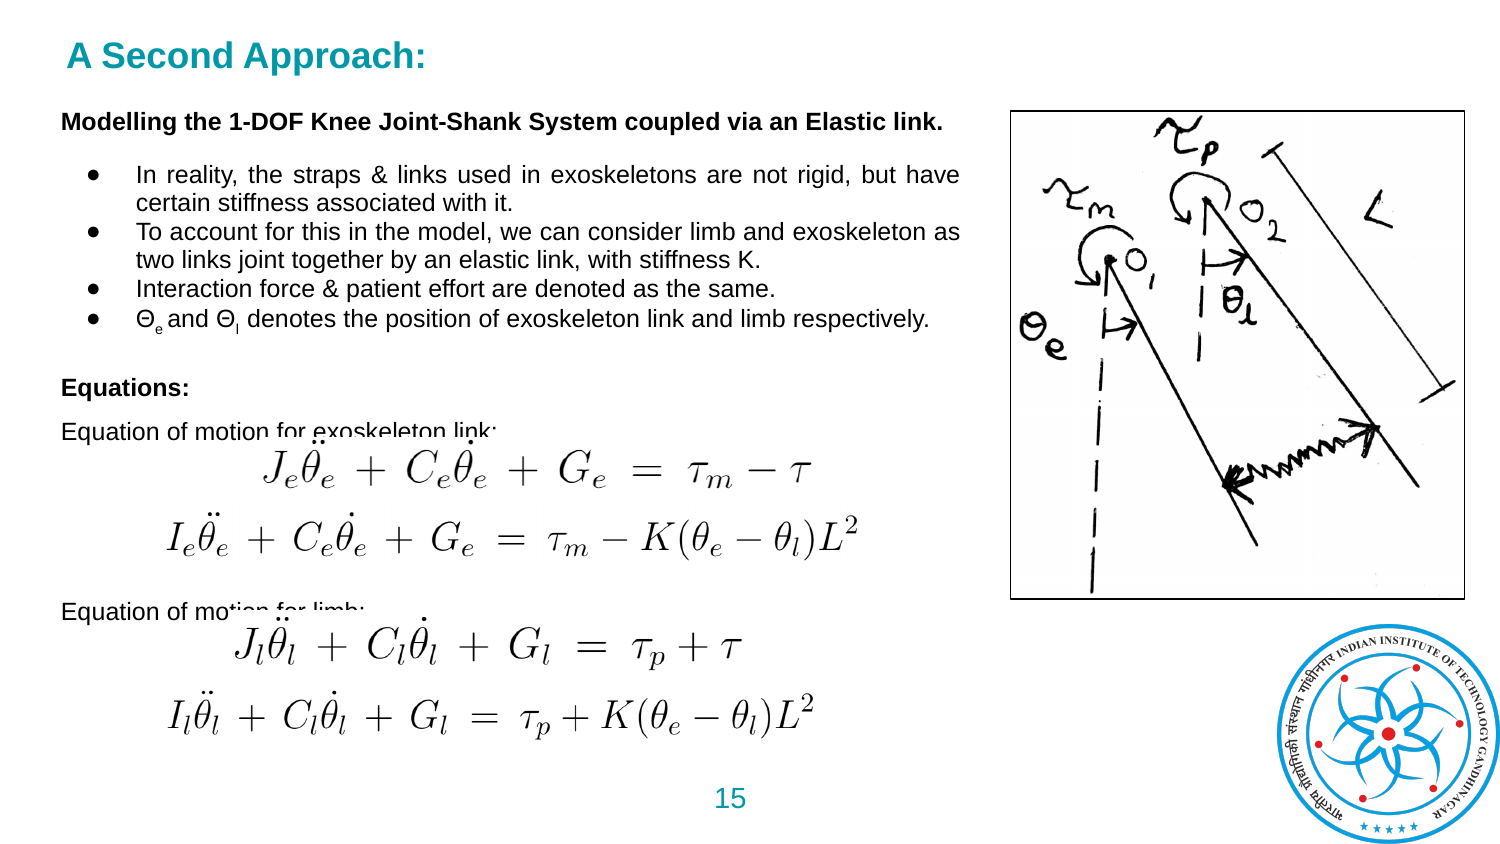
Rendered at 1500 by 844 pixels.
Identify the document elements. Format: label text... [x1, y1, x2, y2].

picture [231, 609, 746, 676]
picture [1404, 751, 1500, 844]
list A Second Approach: [51, 19, 1449, 86]
picture [1276, 624, 1373, 729]
text_box Modelling the 1-DOF Knee Joint-Shank System coupled via an Elastic link. In reality, the straps & links used in exoskeletons are not rigid, but have certain stiffness associated with it. To account for this in the model, we can consider limb and exoskeleton as two links joint together by an elastic link, with stiffness K. Interaction force & patient effort are denoted as the same. Θe and Θl denotes the position of exoskeleton link and limb respectively. Equations: Equation of motion for exoskeleton link: Equation of motion for limb: [45, 92, 978, 641]
picture [1276, 739, 1373, 844]
picture [163, 686, 815, 741]
picture [1405, 624, 1500, 717]
picture [1010, 111, 1464, 599]
text_box 15 [689, 764, 772, 830]
picture [1282, 629, 1495, 839]
picture [163, 503, 861, 563]
picture [259, 436, 814, 496]
